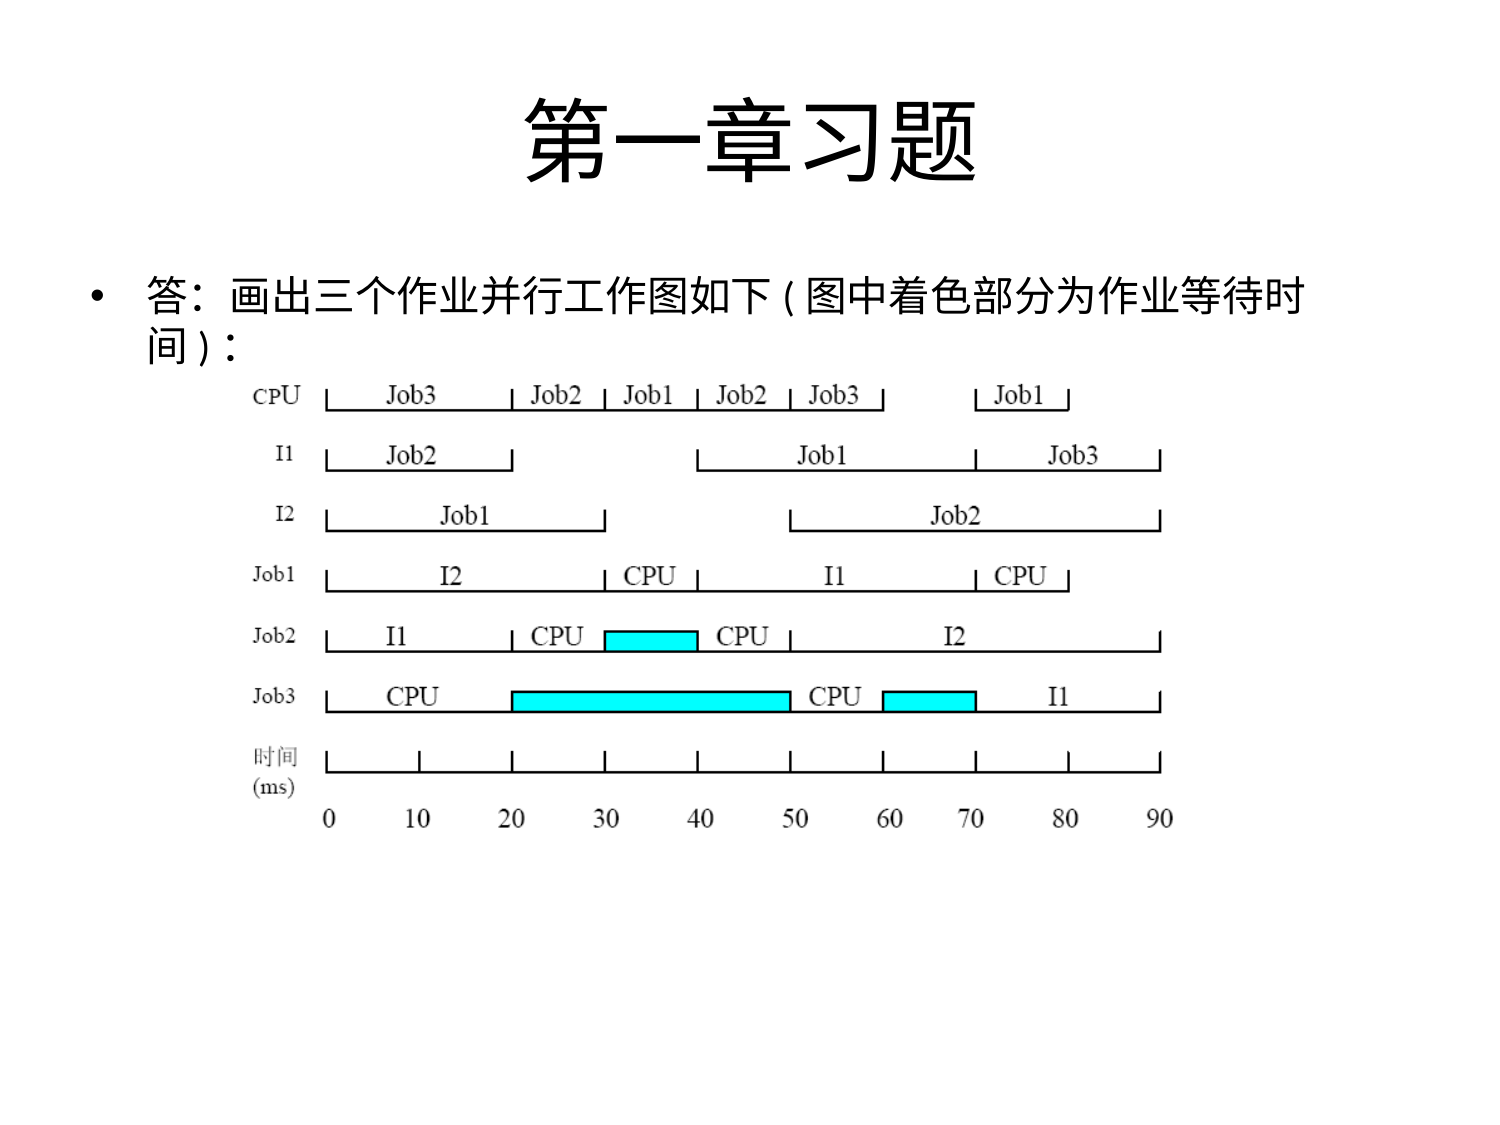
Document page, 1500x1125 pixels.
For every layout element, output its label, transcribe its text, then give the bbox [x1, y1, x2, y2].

title 第一章习题 [75, 45, 1425, 233]
list 答：画出三个作业并行工作图如下(图中着色部分为作业等待时间)： [75, 262, 1425, 1005]
picture [234, 374, 1184, 834]
